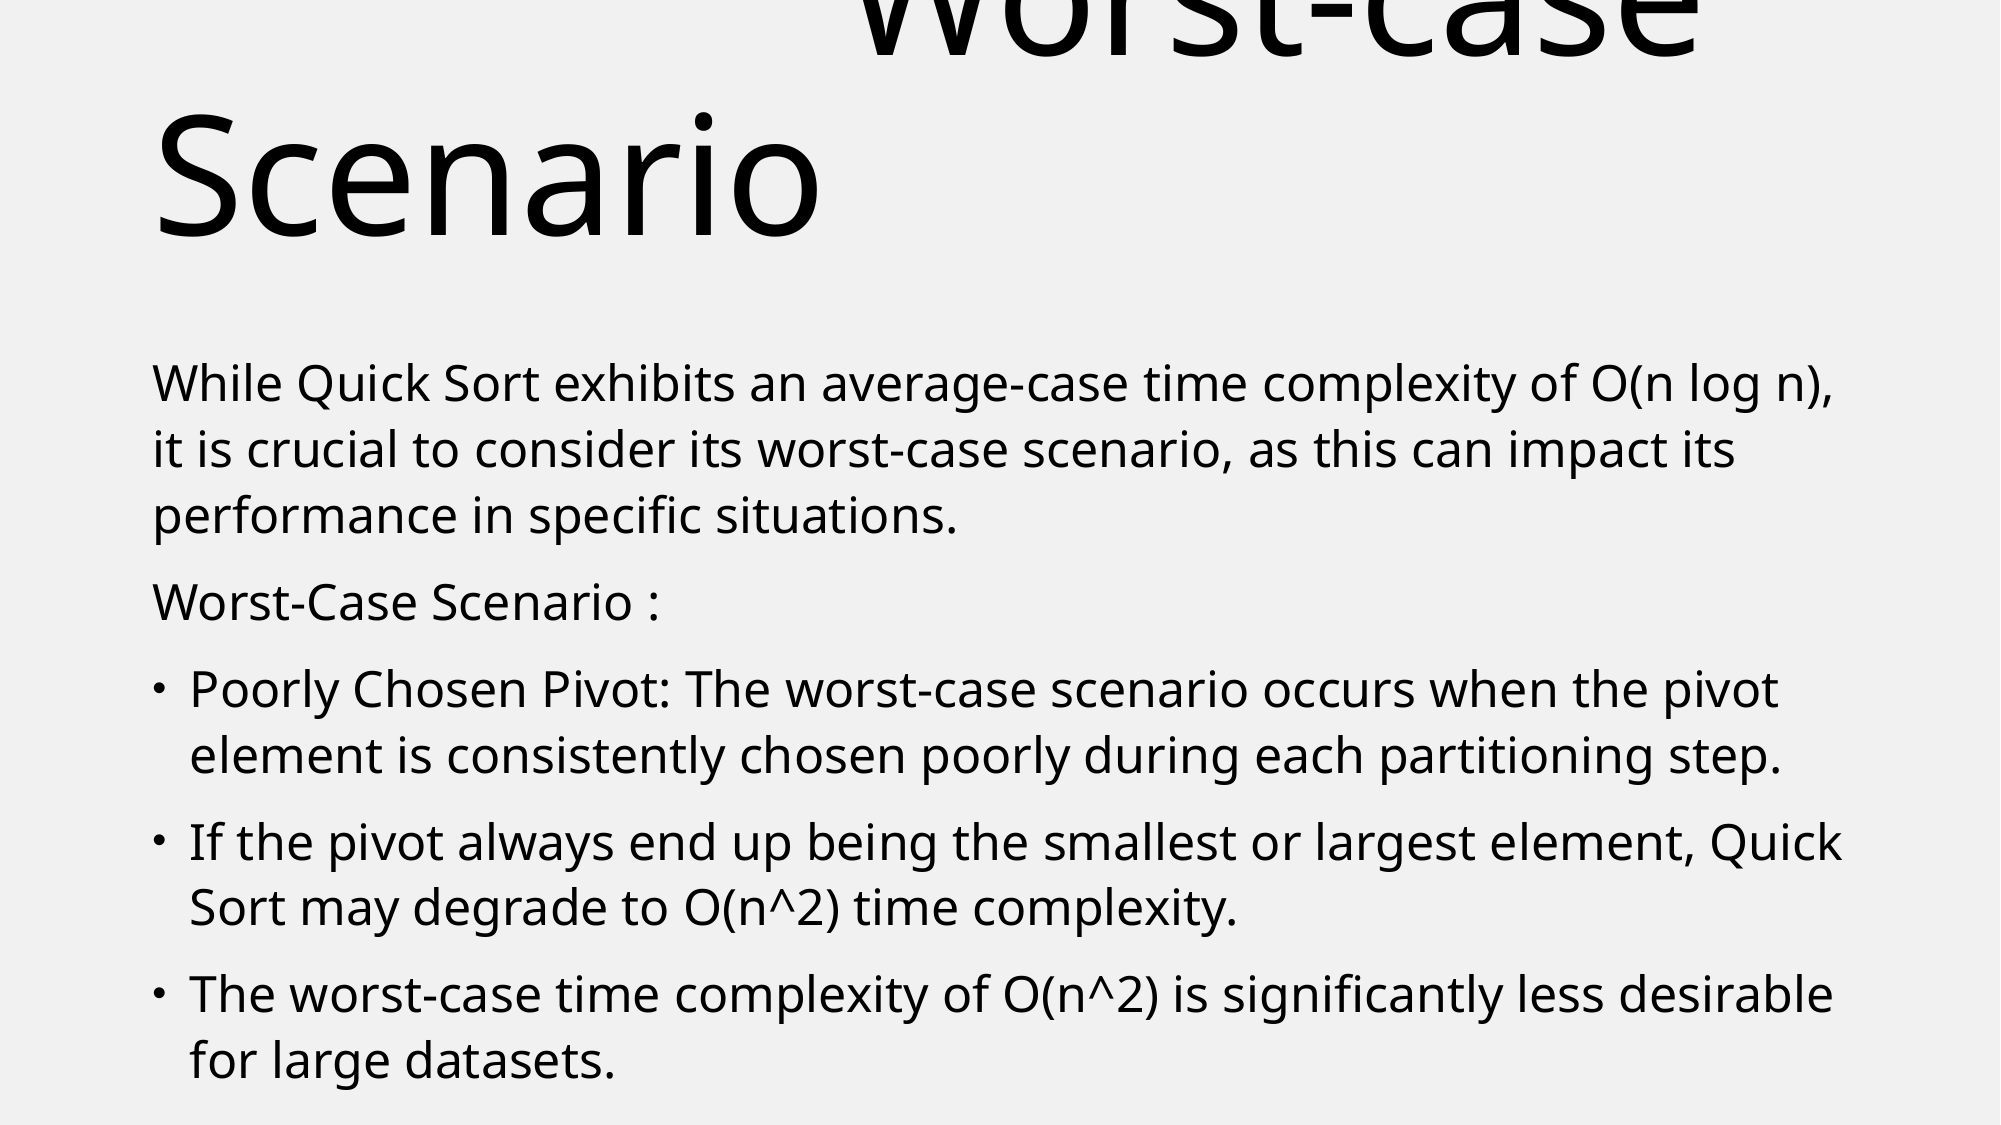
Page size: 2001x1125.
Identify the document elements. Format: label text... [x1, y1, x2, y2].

title Worst-case Scenario [137, 95, 1863, 280]
list While Quick Sort exhibits an average-case time complexity of O(n log n), it is crucial to consider its worst-case scenario, as this can impact its performance in specific situations. Worst-Case Scenario : Poorly Chosen Pivot: The worst-case scenario occurs when the pivot element is consistently chosen poorly during each partitioning step. If the pivot always end up being the smallest or largest element, Quick Sort may degrade to O(n^2) time complexity. The worst-case time complexity of O(n^2) is significantly less desirable for large datasets. Randomized pivot selection, choosing a median-of-three pivot, or employing hybrid sorting strategies are common techniques to enhance Quick Sort’s robustness. [137, 338, 1863, 1014]
